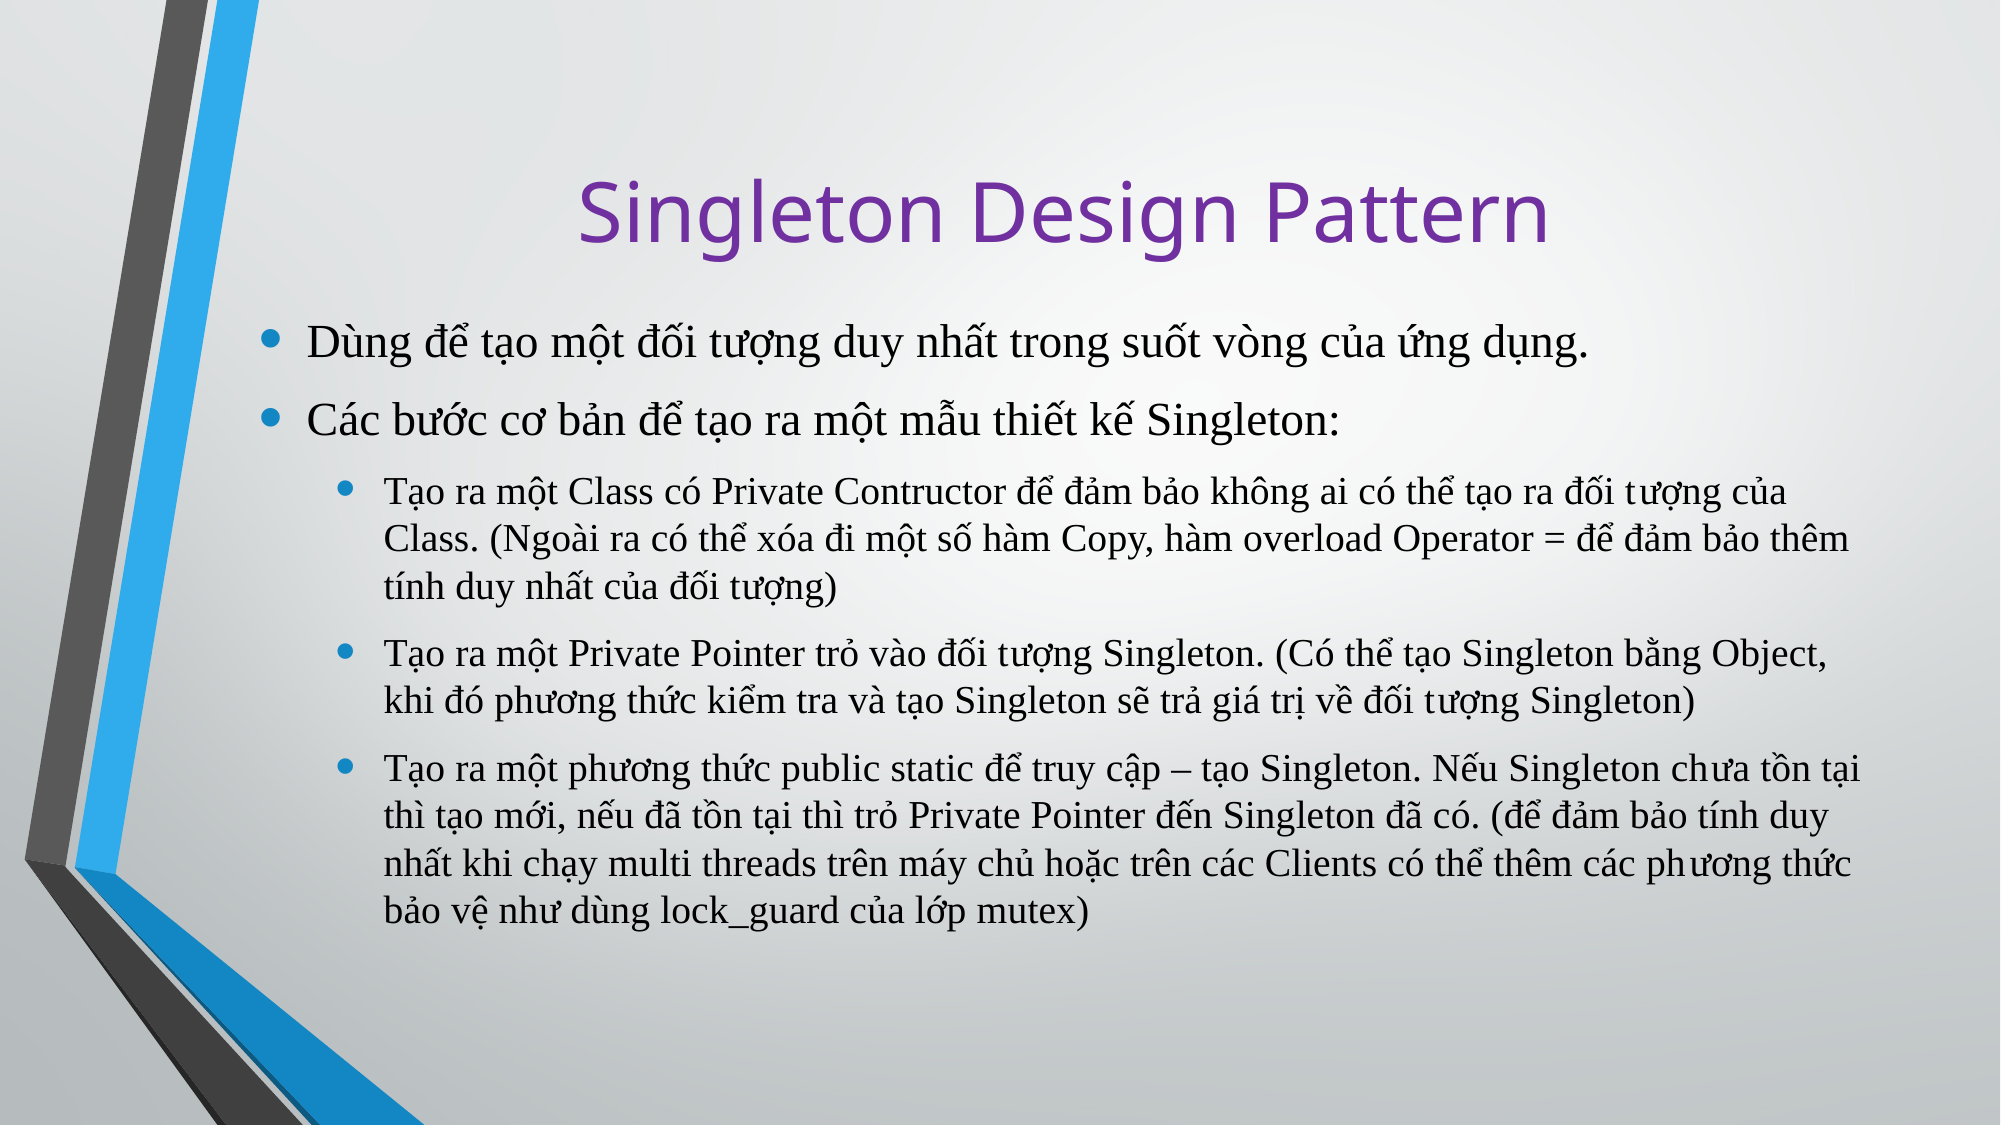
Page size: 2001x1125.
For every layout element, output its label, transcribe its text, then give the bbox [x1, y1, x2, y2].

list Dùng để tạo một đối tượng duy nhất trong suốt vòng của ứng dụng. Các bước cơ bản để tạo ra một mẫu thiết kế Singleton: Tạo ra một Class có Private Contructor để đảm bảo không ai có thể tạo ra đối tượng của Class. (Ngoài ra có thể xóa đi một số hàm Copy, hàm overload Operator = để đảm bảo thêm tính duy nhất của đối tượng) Tạo ra một Private Pointer trỏ vào đối tượng Singleton. (Có thể tạo Singleton bằng Object, khi đó phương thức kiểm tra và tạo Singleton sẽ trả giá trị về đối tượng Singleton) Tạo ra một phương thức public static để truy cập – tạo Singleton. Nếu Singleton chưa tồn tại thì tạo mới, nếu đã tồn tại thì trỏ Private Pointer đến Singleton đã có. (để đảm bảo tính duy nhất khi chạy multi threads trên máy chủ hoặc trên các Clients có thể thêm các phương thức bảo vệ như dùng lock_guard của lớp mutex) [243, 302, 1887, 946]
title Singleton Design Pattern [243, 112, 1887, 302]
